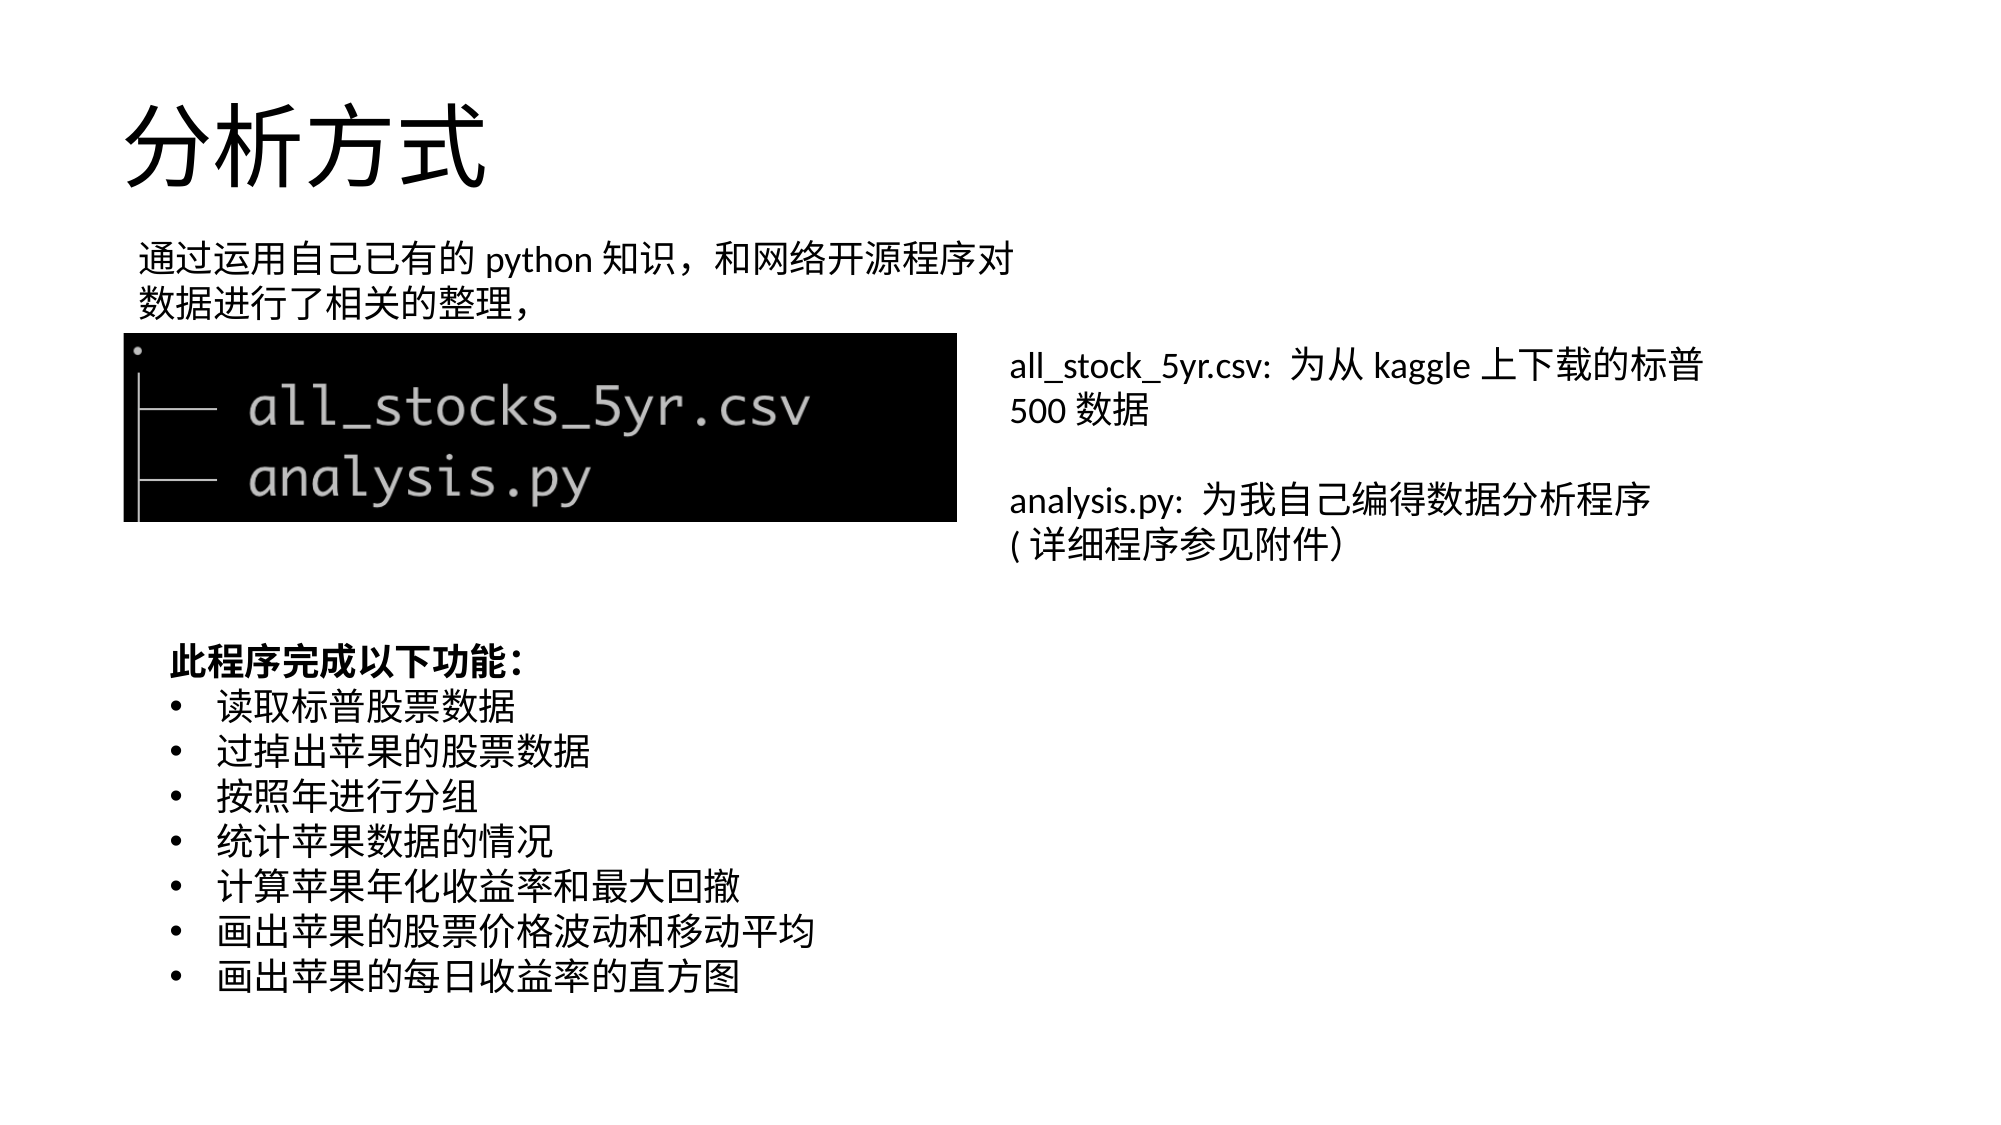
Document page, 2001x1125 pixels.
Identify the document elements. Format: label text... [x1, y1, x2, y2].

title 分析方式 [106, 42, 1832, 260]
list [123, 333, 959, 522]
text_box 此程序完成以下功能： 读取标普股票数据 过掉出苹果的股票数据 按照年进行分组 统计苹果数据的情况 计算苹果年化收益率和最大回撤 画出苹果的股票价格波动和移动平均 画出苹果的每日收益率的直方图 [154, 630, 832, 1005]
text_box all_stock_5yr.csv: 为从kaggle上下载的标普500数据 analysis.py: 为我自己编得数据分析程序 (详细程序参见附件） [994, 333, 1725, 573]
text_box 通过运用自己已有的python知识，和网络开源程序对数据进行了相关的整理， [123, 227, 1041, 333]
